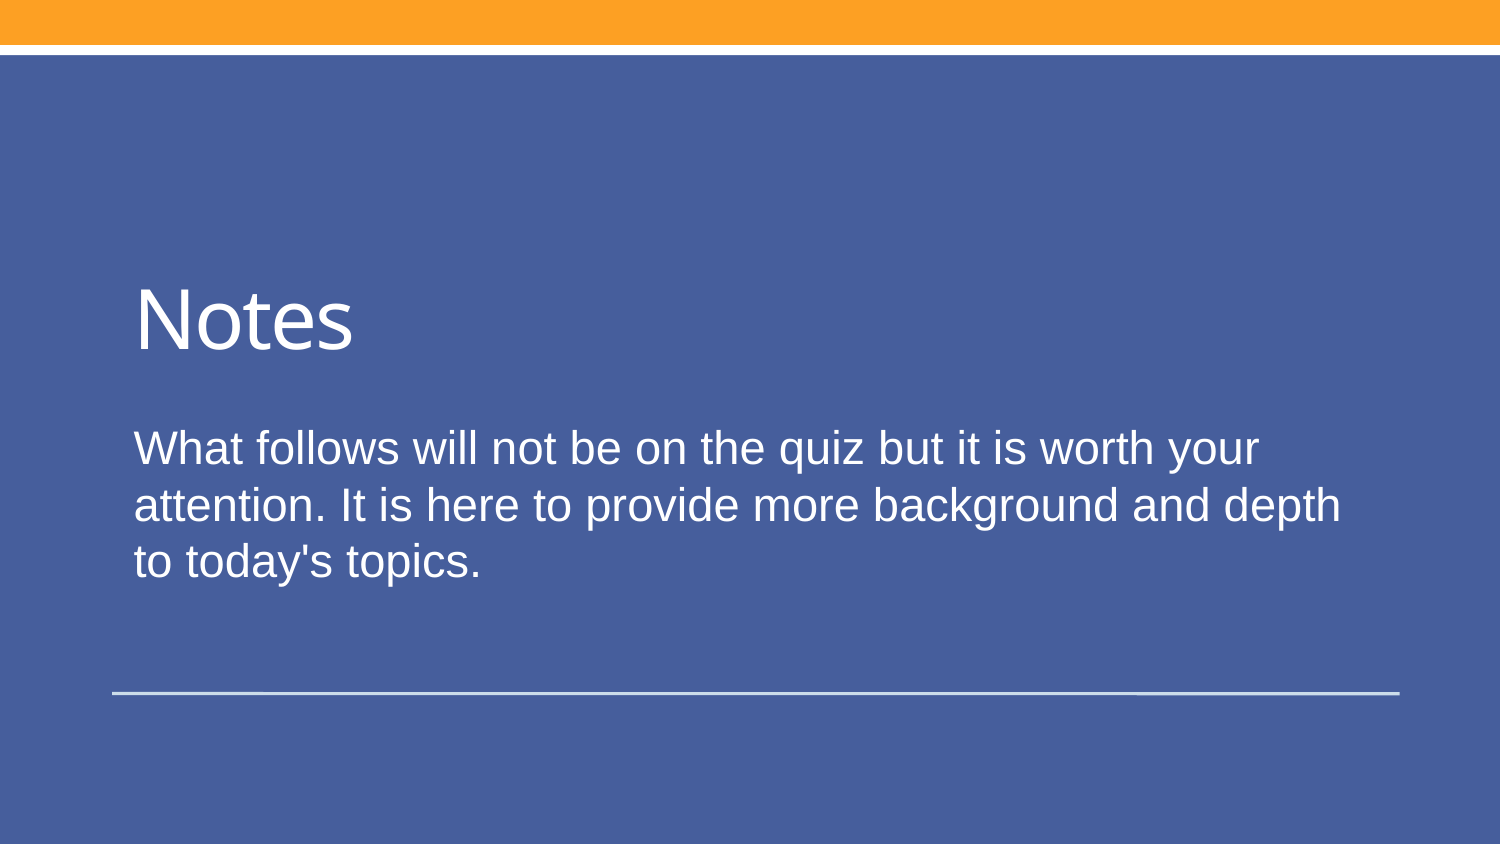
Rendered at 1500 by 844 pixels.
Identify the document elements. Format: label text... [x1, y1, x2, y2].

title Notes [118, 102, 1394, 374]
list What follows will not be on the quiz but it is worth your attention. It is here to provide more background and depth to today's topics. [118, 410, 1394, 595]
